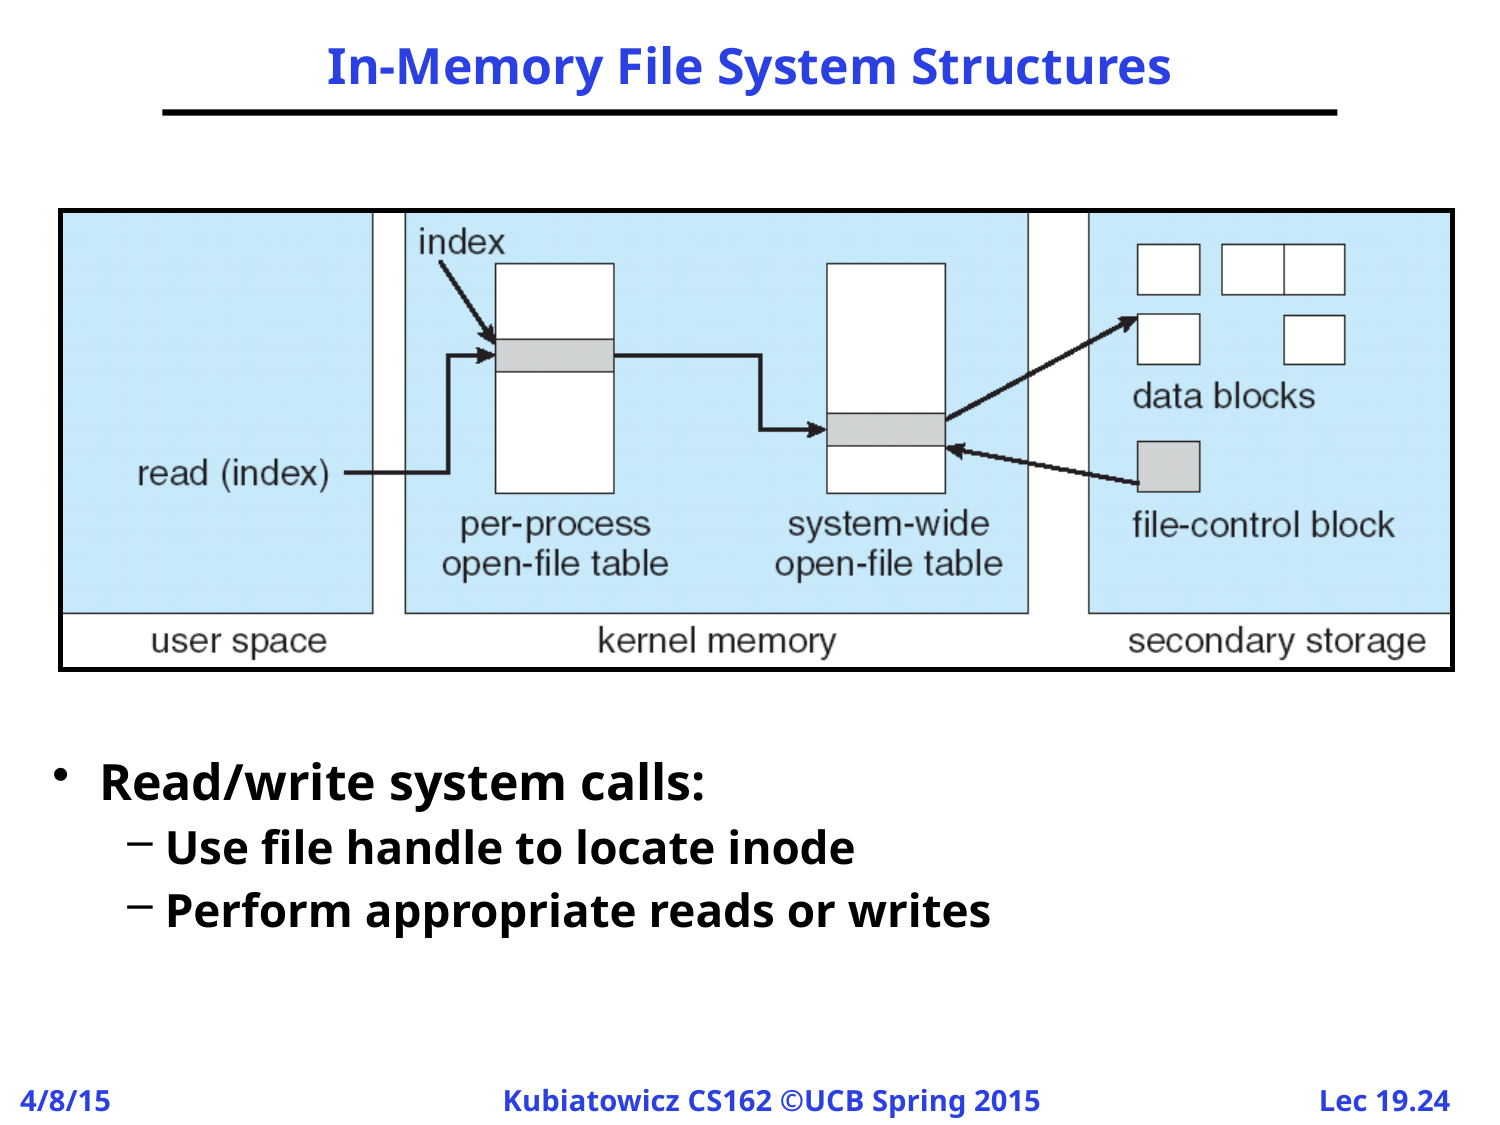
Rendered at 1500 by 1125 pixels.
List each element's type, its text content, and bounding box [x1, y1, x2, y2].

picture [62, 212, 1451, 668]
list Read/write system calls: Use file handle to locate inode Perform appropriate reads or writes [37, 737, 1425, 975]
title In-Memory File System Structures [162, 24, 1338, 113]
